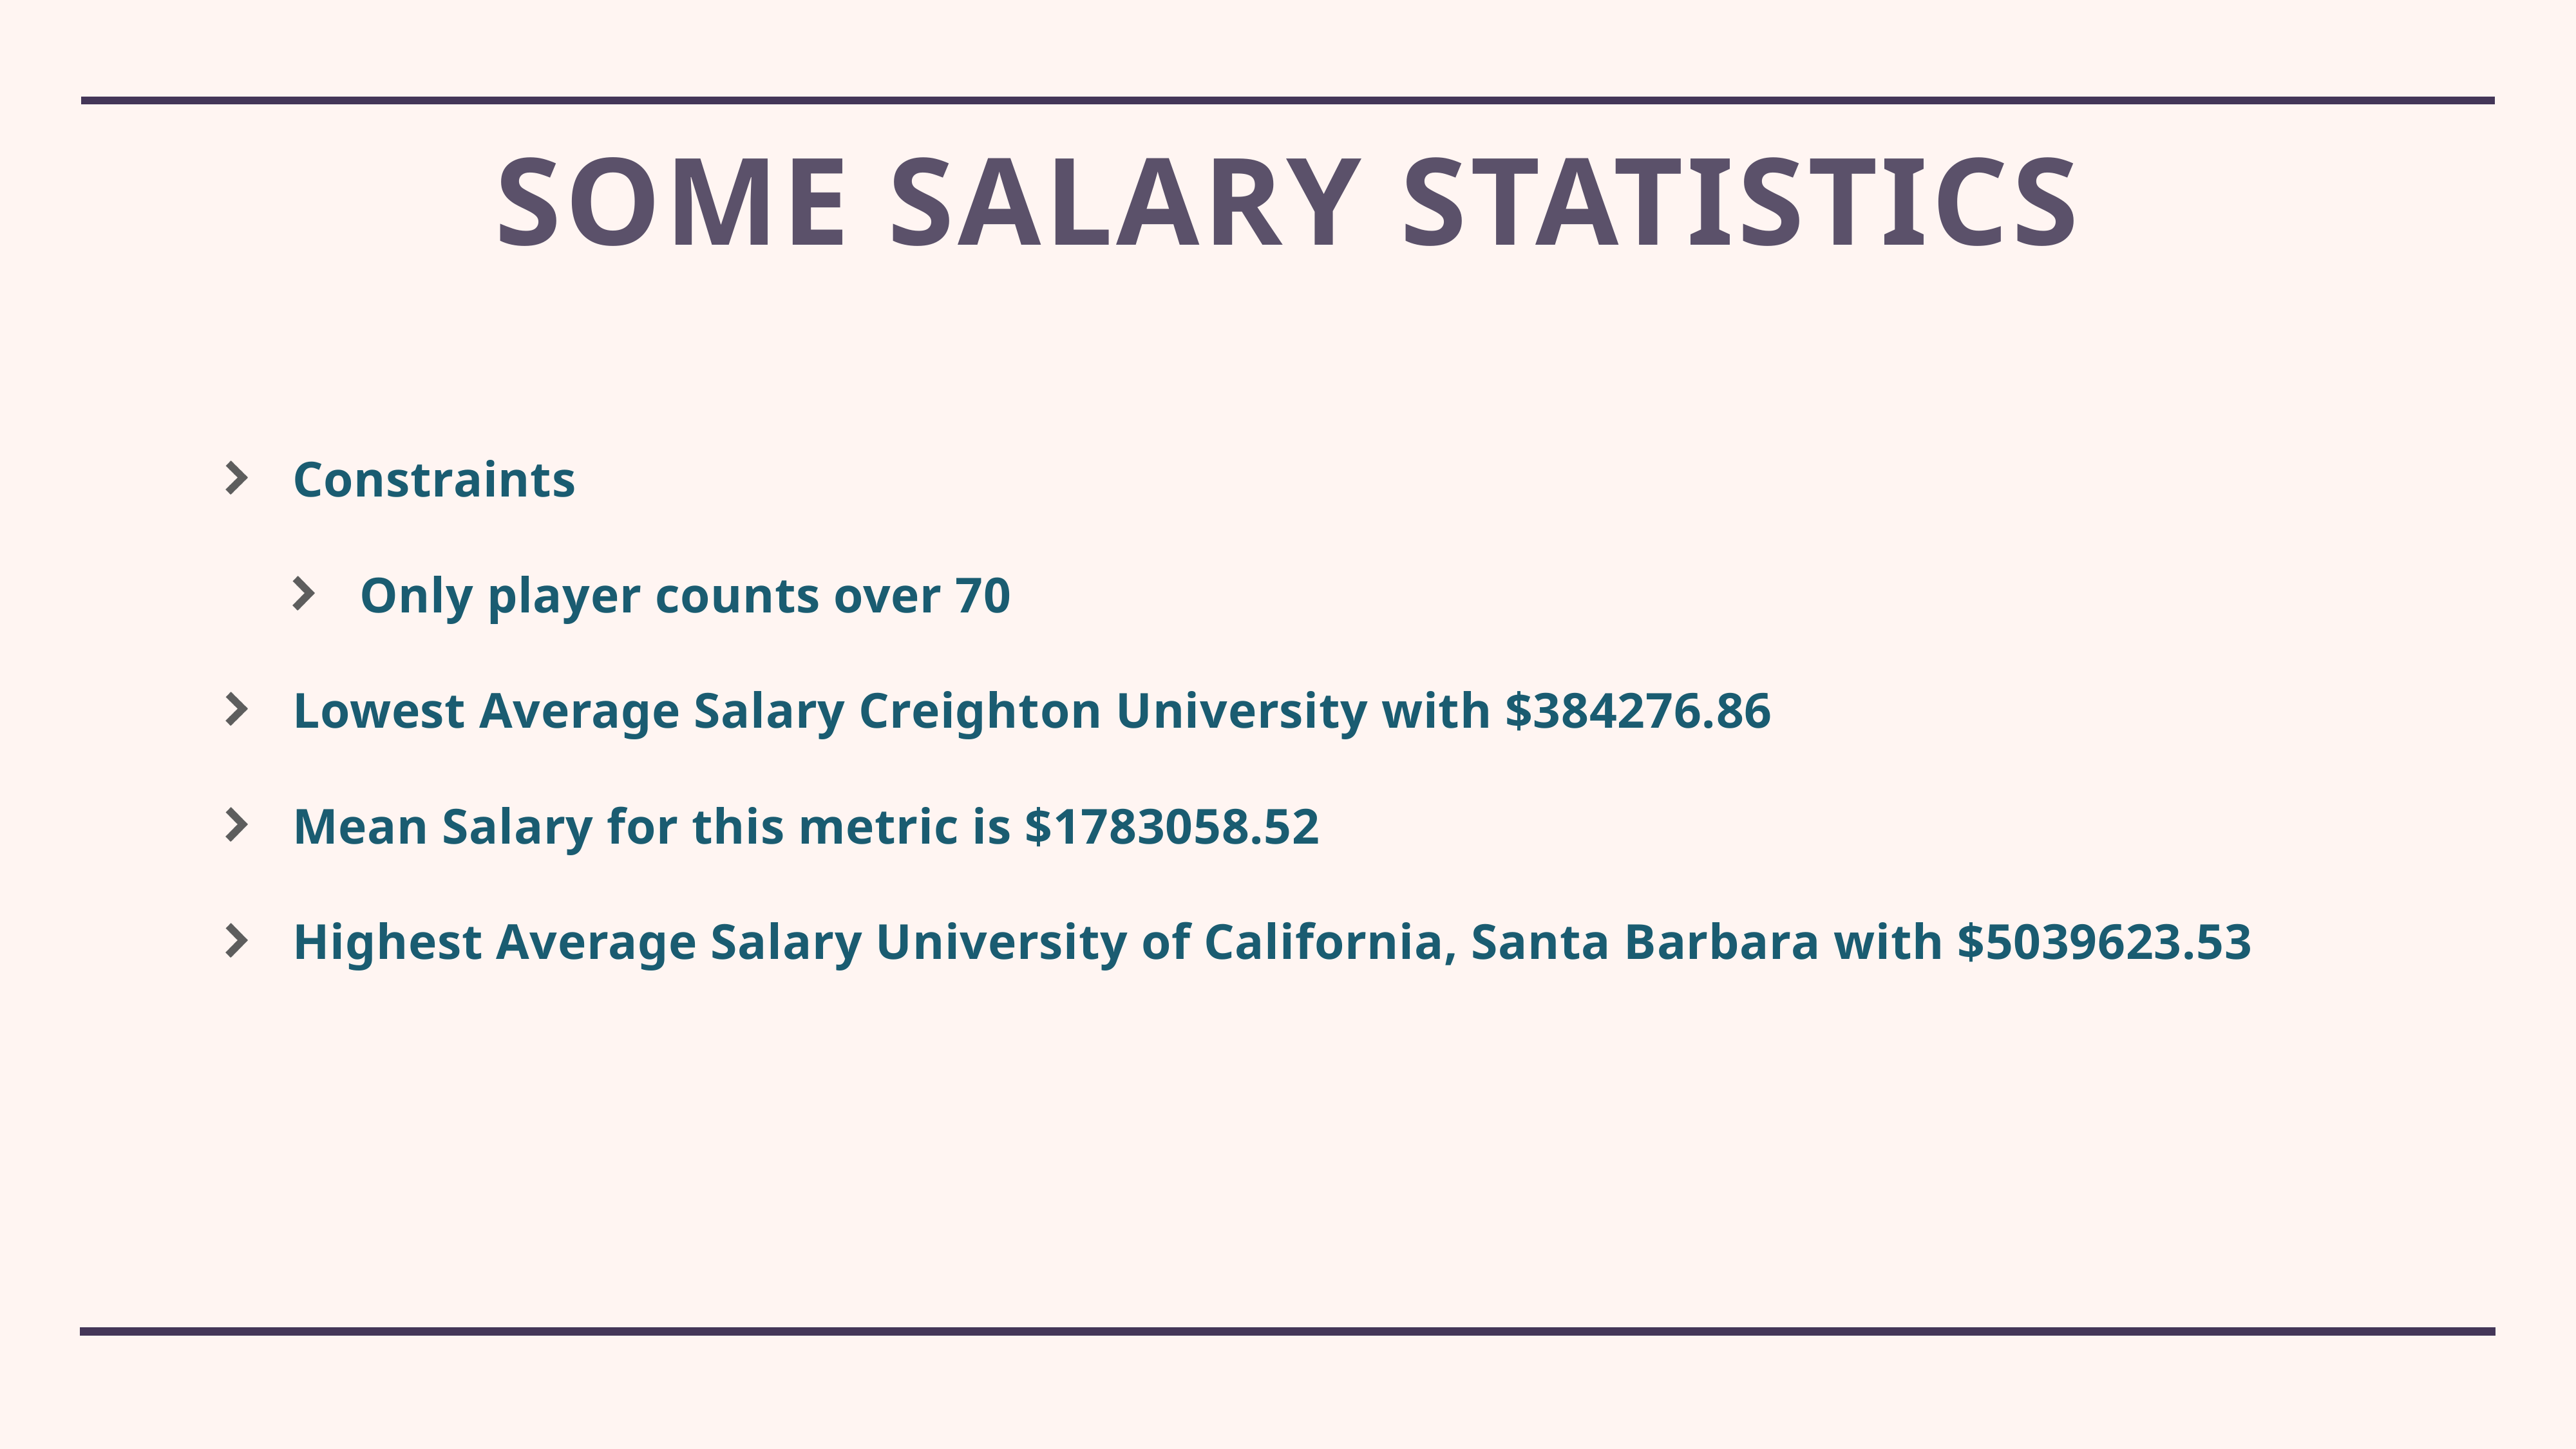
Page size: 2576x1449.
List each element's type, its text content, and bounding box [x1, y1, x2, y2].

picture [225, 807, 248, 842]
picture [225, 923, 248, 958]
picture [292, 576, 315, 611]
picture [225, 460, 248, 495]
list Constraints Only player counts over 70 Lowest Average Salary Creighton University with $384276.86 Mean Salary for this metric is $1783058.52 Highest Average Salary University of California, Santa Barbara with $5039623.53 [220, 442, 2355, 1108]
picture [225, 692, 248, 726]
title Some Salary Statistics [220, 135, 2356, 310]
